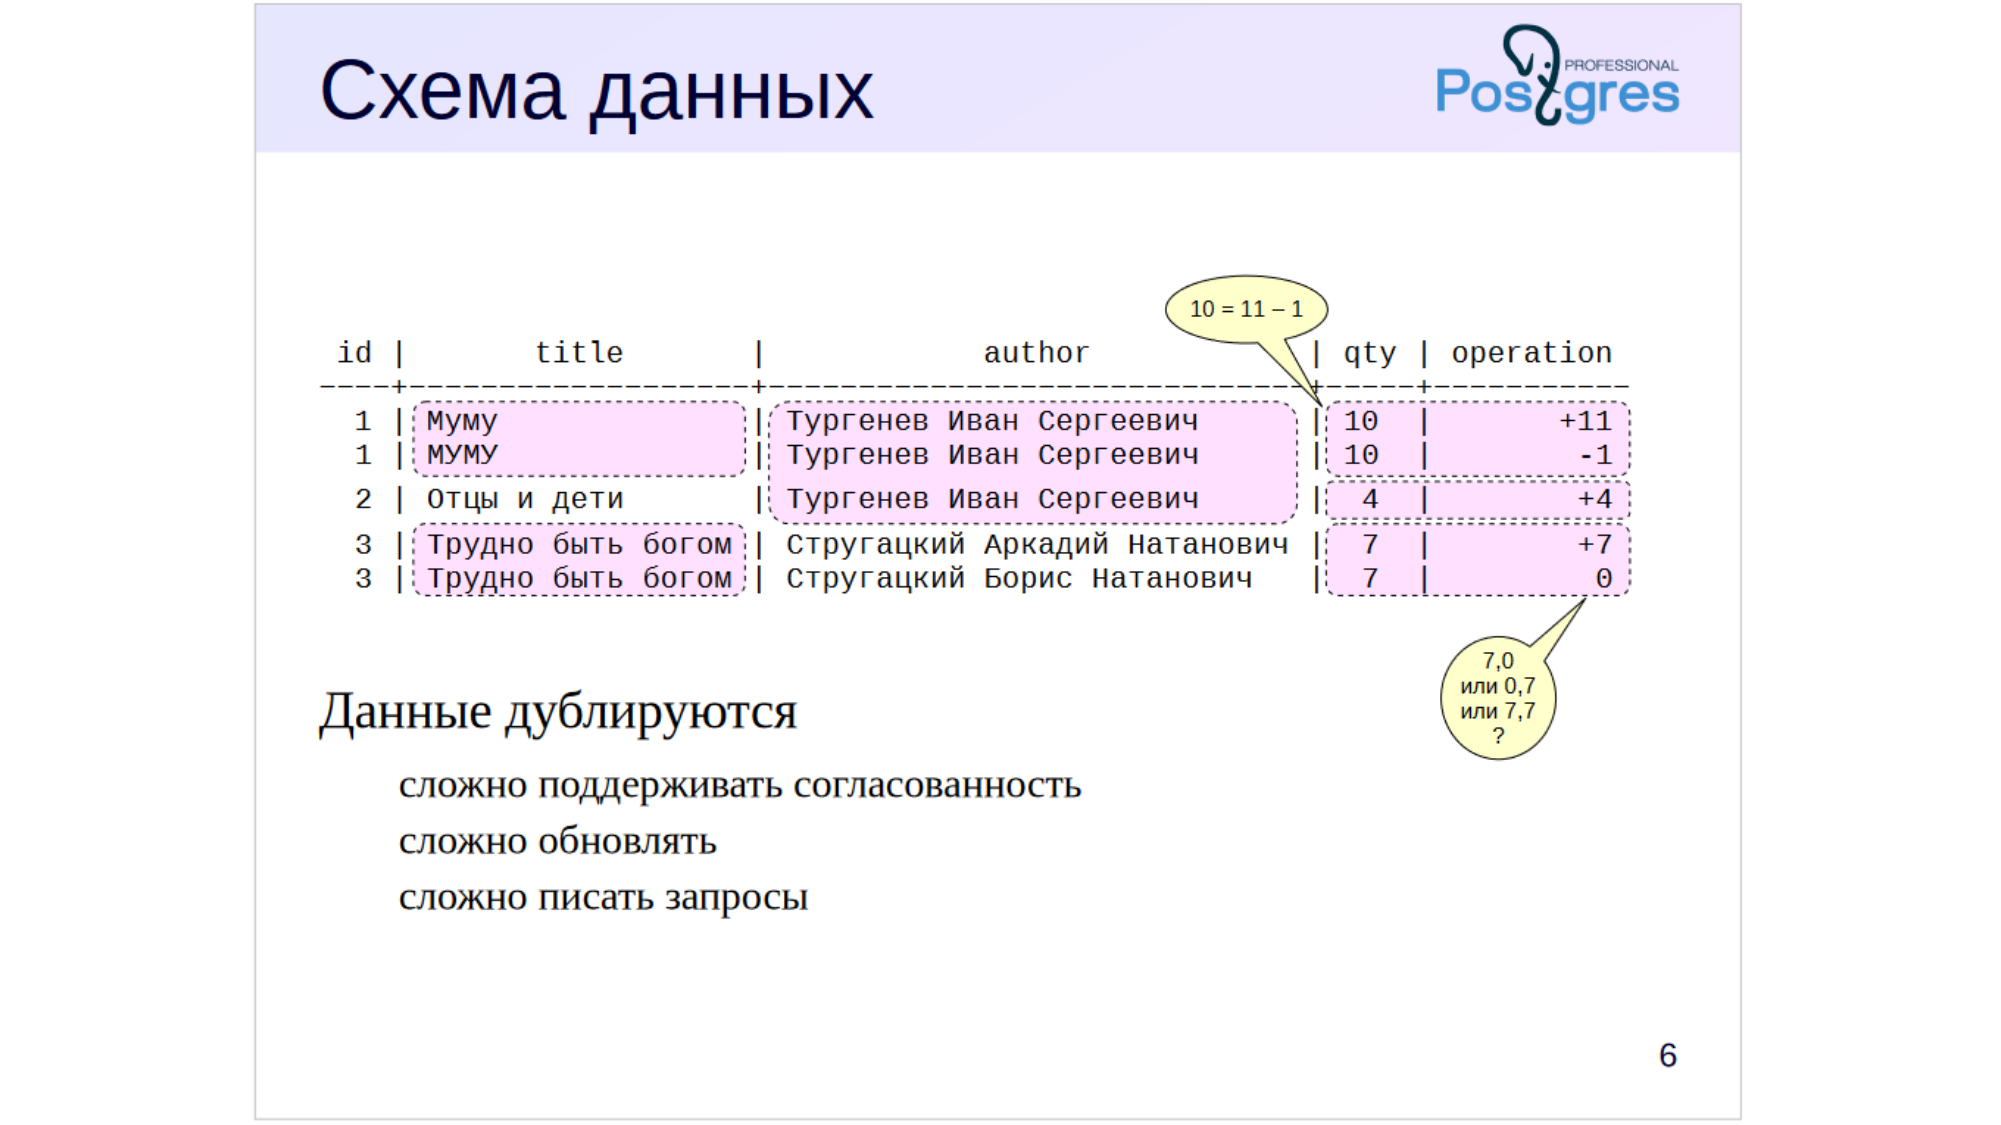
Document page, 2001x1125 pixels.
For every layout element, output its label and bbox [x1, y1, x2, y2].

picture [252, 0, 1748, 1125]
